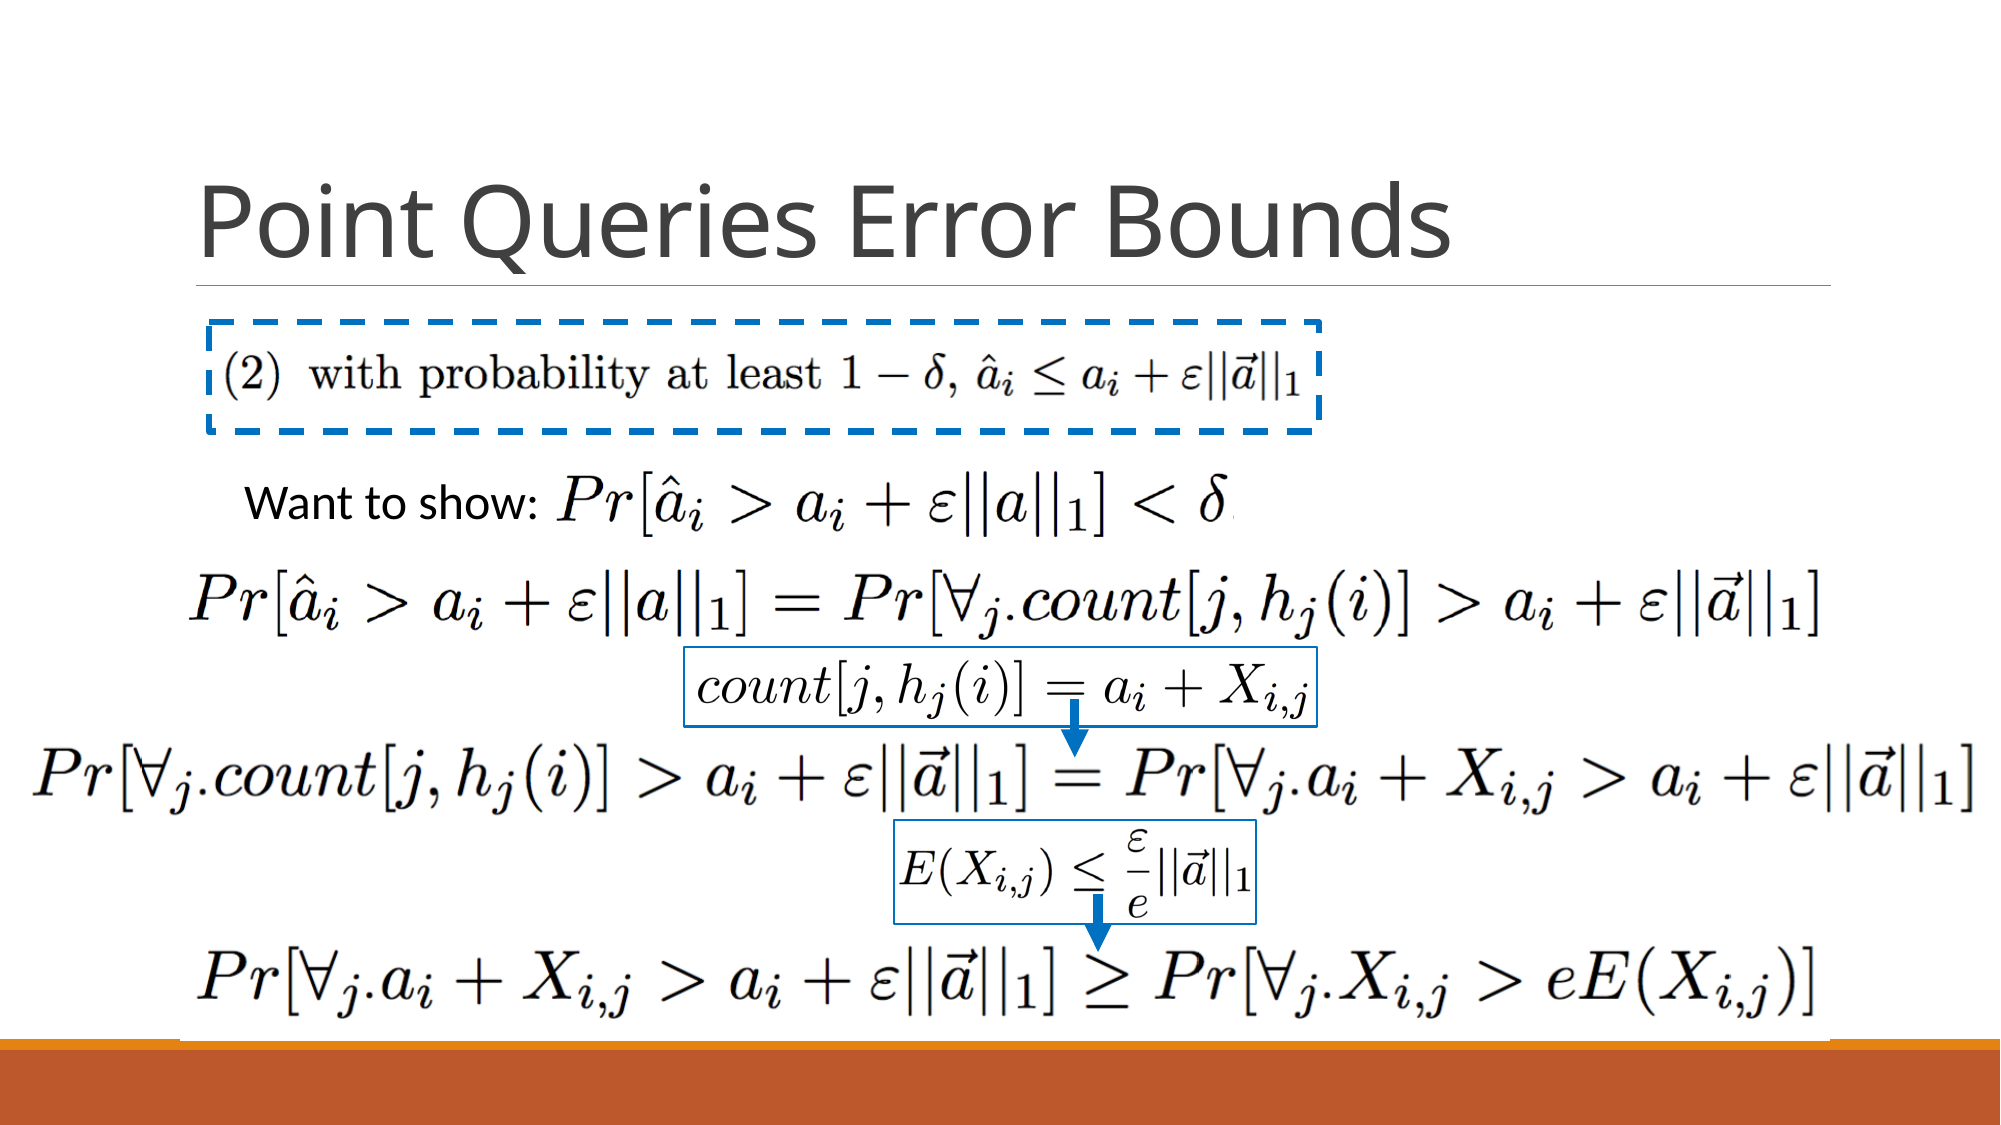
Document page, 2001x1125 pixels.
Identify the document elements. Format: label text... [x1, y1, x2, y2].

picture [211, 324, 1317, 429]
picture [26, 549, 1983, 1041]
title Point Queries Error Bounds [180, 47, 1830, 285]
picture [555, 464, 1235, 538]
text_box Want to show: [229, 462, 555, 537]
